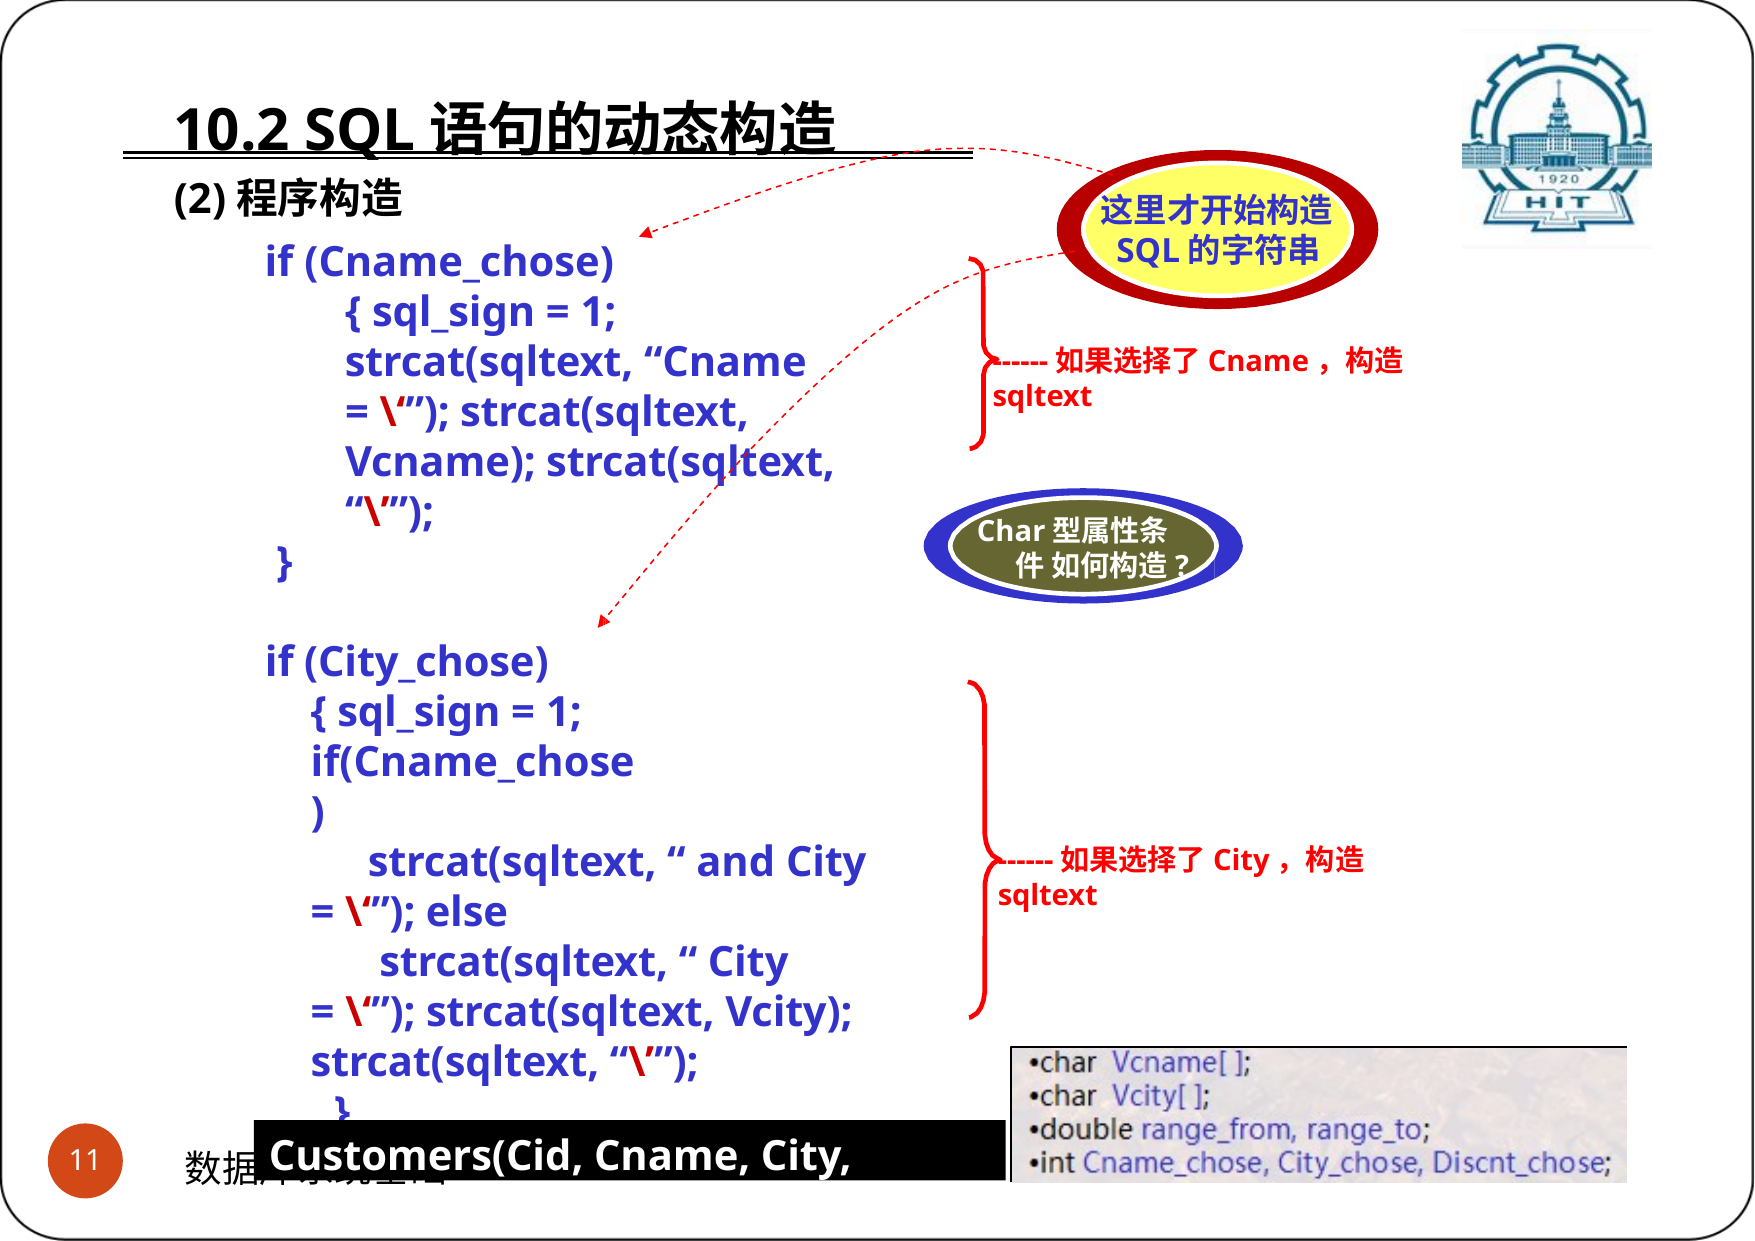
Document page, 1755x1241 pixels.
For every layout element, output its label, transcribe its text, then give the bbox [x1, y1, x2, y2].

text_box [998, 583, 1169, 595]
picture [0, 0, 1755, 1241]
text_box [923, 488, 1243, 604]
text_box [1056, 150, 1379, 310]
text_box [597, 614, 611, 628]
text_box if (Cname_chose){ sql_sign = 1; strcat(sqltext, “Cname = \‘”); strcat(sqltext, Vcname); strcat(sqltext, “\’”); } [262, 287, 910, 586]
text_box [670, 533, 676, 540]
text_box ------如果选择了Cname，构造sqltext [990, 341, 1477, 412]
text_box [1192, 517, 1217, 574]
text_box 这里才开始构造 [1098, 189, 1337, 230]
text_box Customers(Cid, Cname, City, discnt) [266, 1128, 993, 1229]
text_box [905, 306, 912, 312]
text_box [638, 226, 659, 239]
text_box [1010, 1047, 1628, 1183]
text_box [1110, 162, 1325, 189]
text_box SQL的字符串 [1114, 229, 1321, 270]
text_box ------如果选择了City，构造sqltext [995, 841, 1440, 912]
text_box [950, 518, 974, 574]
text_box if (City_chose){ sql_sign = 1; if(Cname_chose) strcat(sqltext, “ and City = \‘”); else strcat(sqltext, “ City = \‘”); strcat(sqltext, Vcity); strcat(sqltext, “\’”); } [262, 634, 970, 1120]
text_box [968, 287, 998, 449]
text_box [1012, 1048, 1627, 1183]
text_box [967, 681, 1001, 1018]
text_box [1083, 199, 1352, 296]
text_box [253, 1120, 1006, 1181]
title 10.2 SQL语句的动态构造 (2)程序构造 [171, 78, 1583, 287]
text_box [988, 497, 1179, 512]
text_box Char型属性条件 如何构造? [974, 512, 1192, 583]
